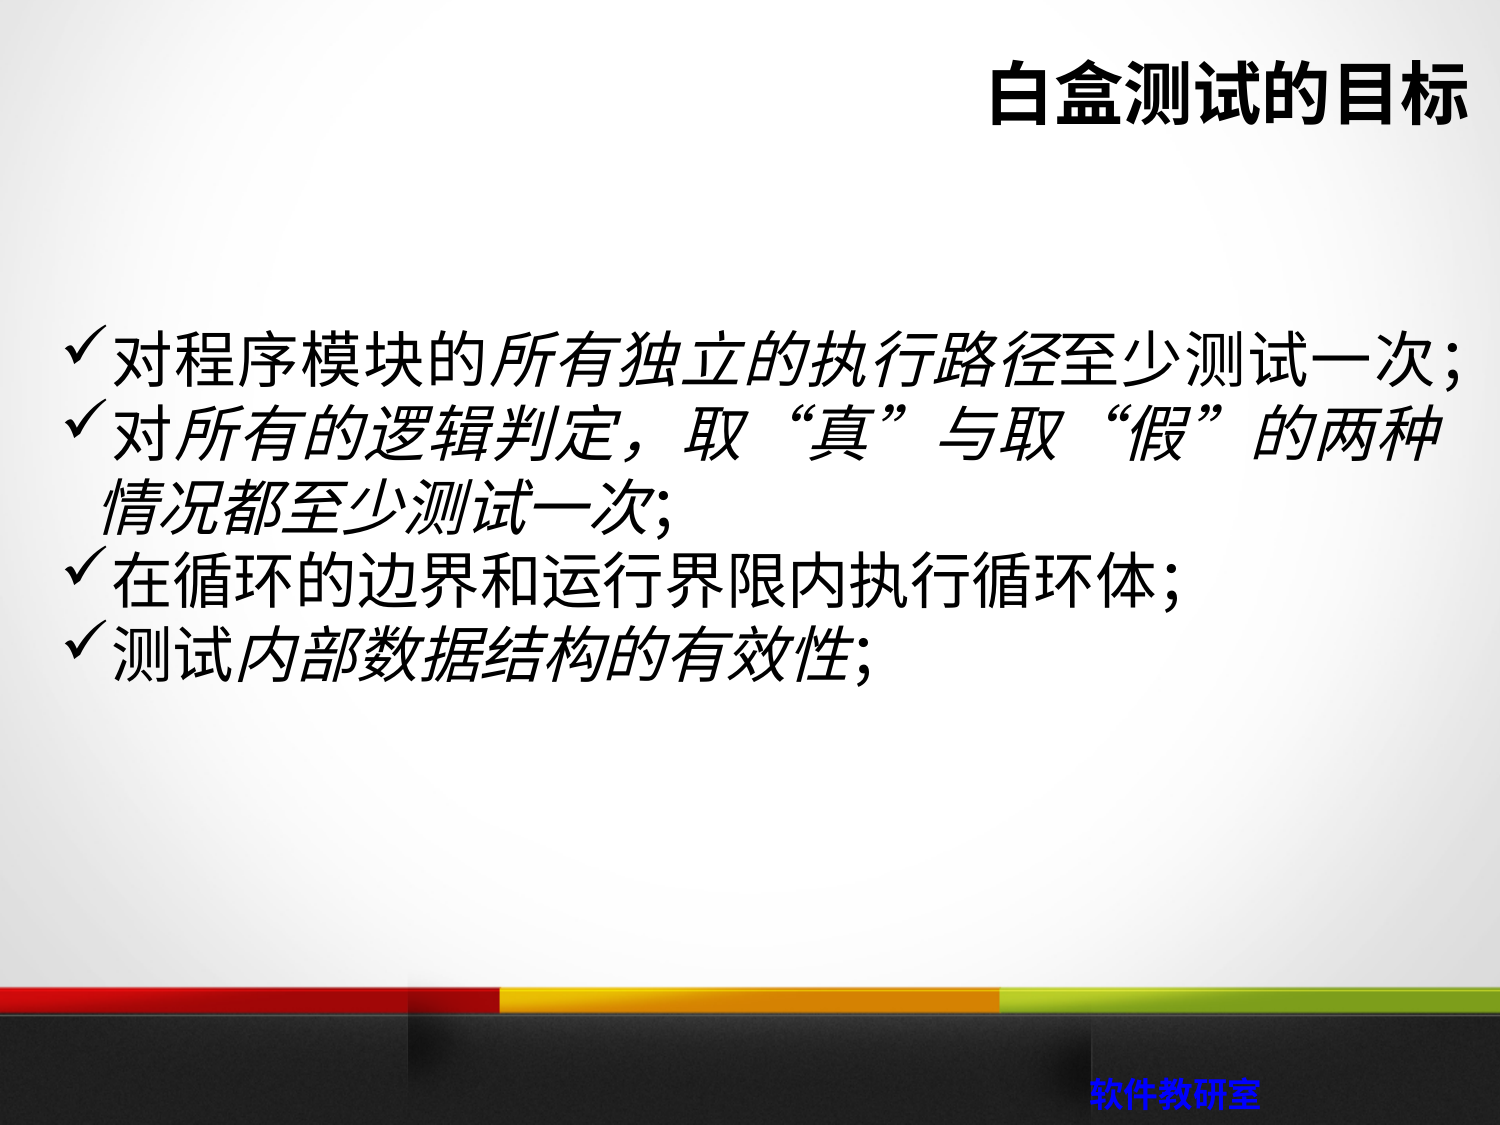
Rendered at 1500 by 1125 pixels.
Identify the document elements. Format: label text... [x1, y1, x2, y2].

text_box 对程序模块的所有独立的执行路径至少测试一次； 对所有的逻辑判定，取“真”与取“假”的两种情况都至少测试一次； 在循环的边界和运行界限内执行循环体； 测试内部数据结构的有效性； [45, 313, 1452, 698]
text_box 白盒测试的目标 [576, 43, 1500, 141]
picture [0, 0, 1500, 1125]
slide_number 软件教研室 [1074, 1042, 1425, 1103]
